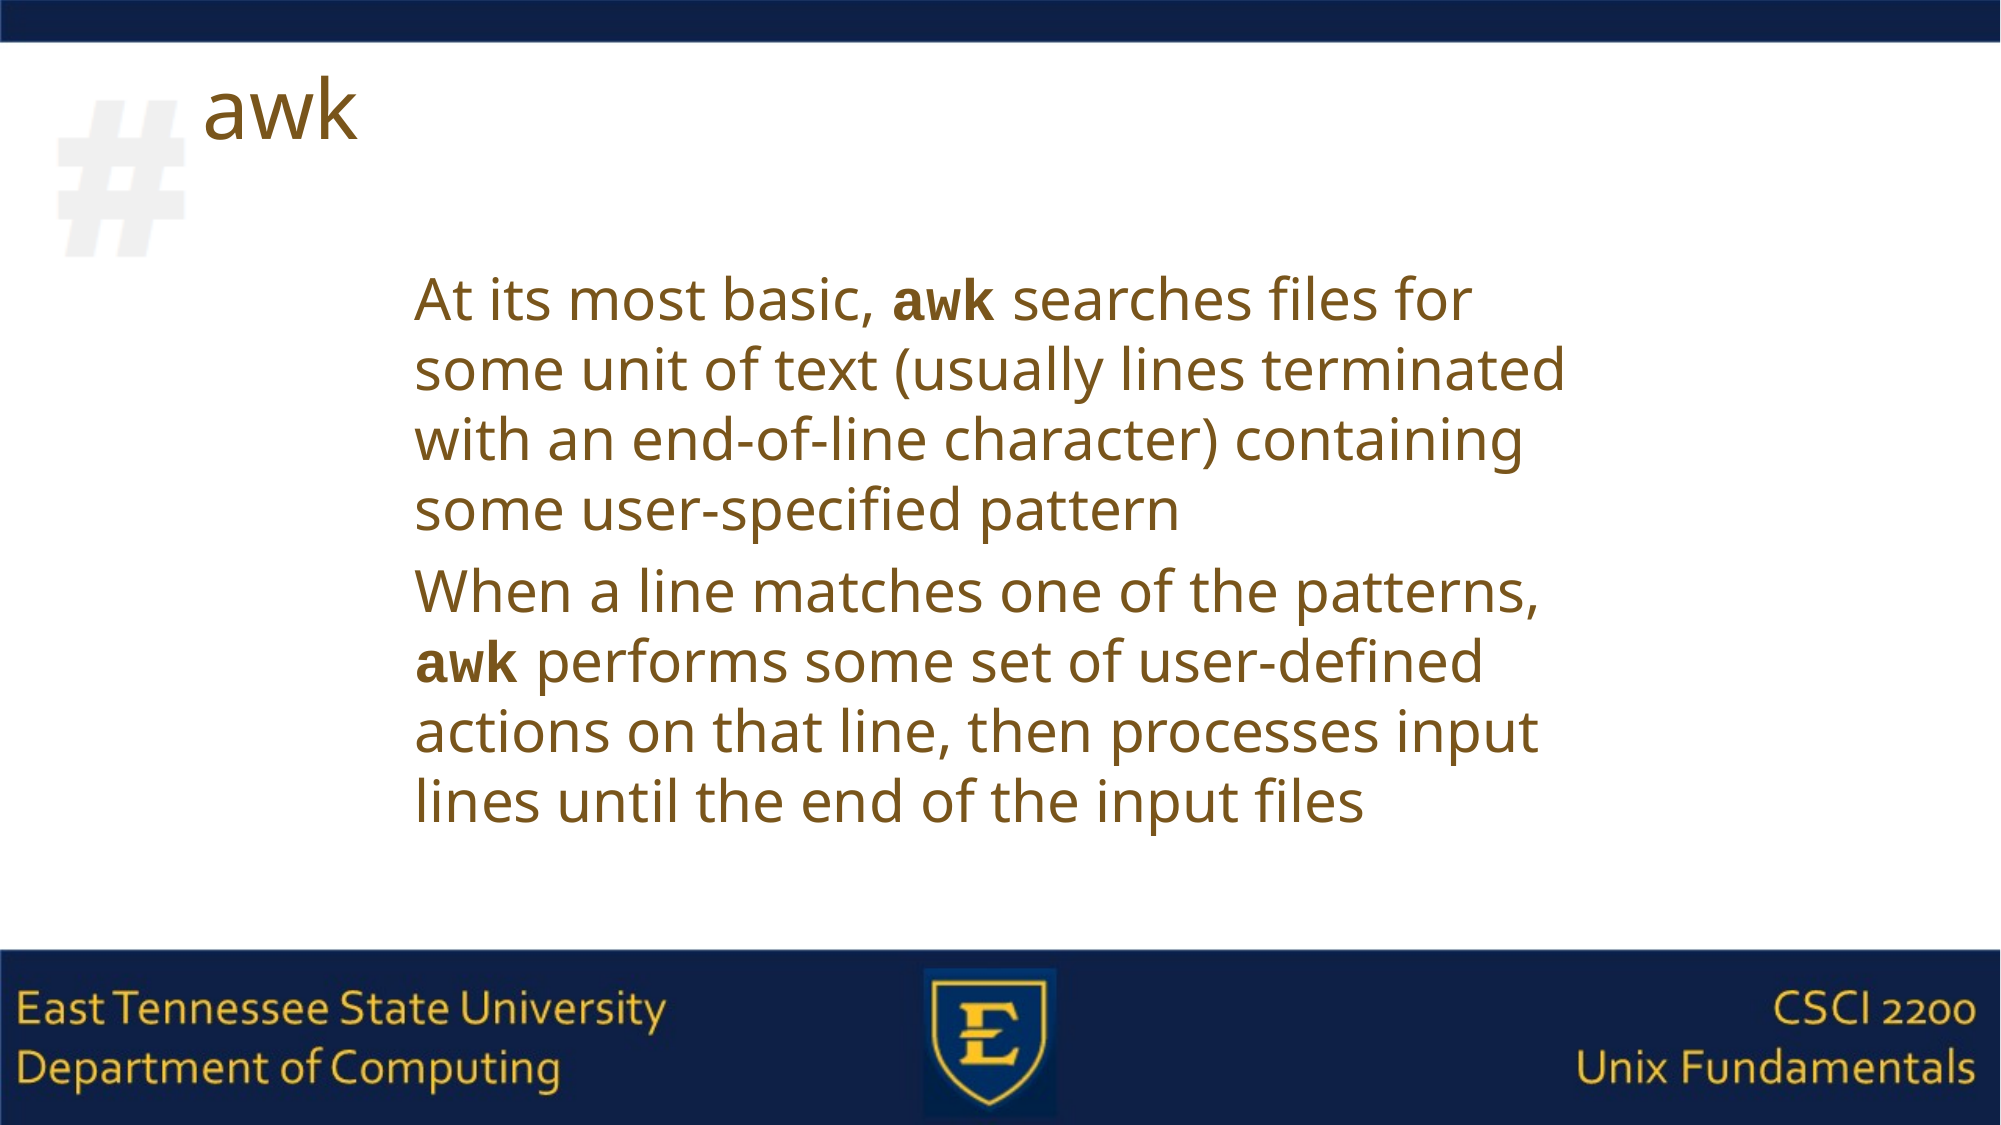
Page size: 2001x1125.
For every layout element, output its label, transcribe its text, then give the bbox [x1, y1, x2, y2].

list At its most basic, awk searches files for some unit of text (usually lines terminated with an end-of-line character) containing some user-specified pattern When a line matches one of the patterns, awk performs some set of user-defined actions on that line, then processes input lines until the end of the input files [399, 254, 1600, 918]
picture [0, 0, 2001, 1125]
title awk [187, 41, 1538, 172]
